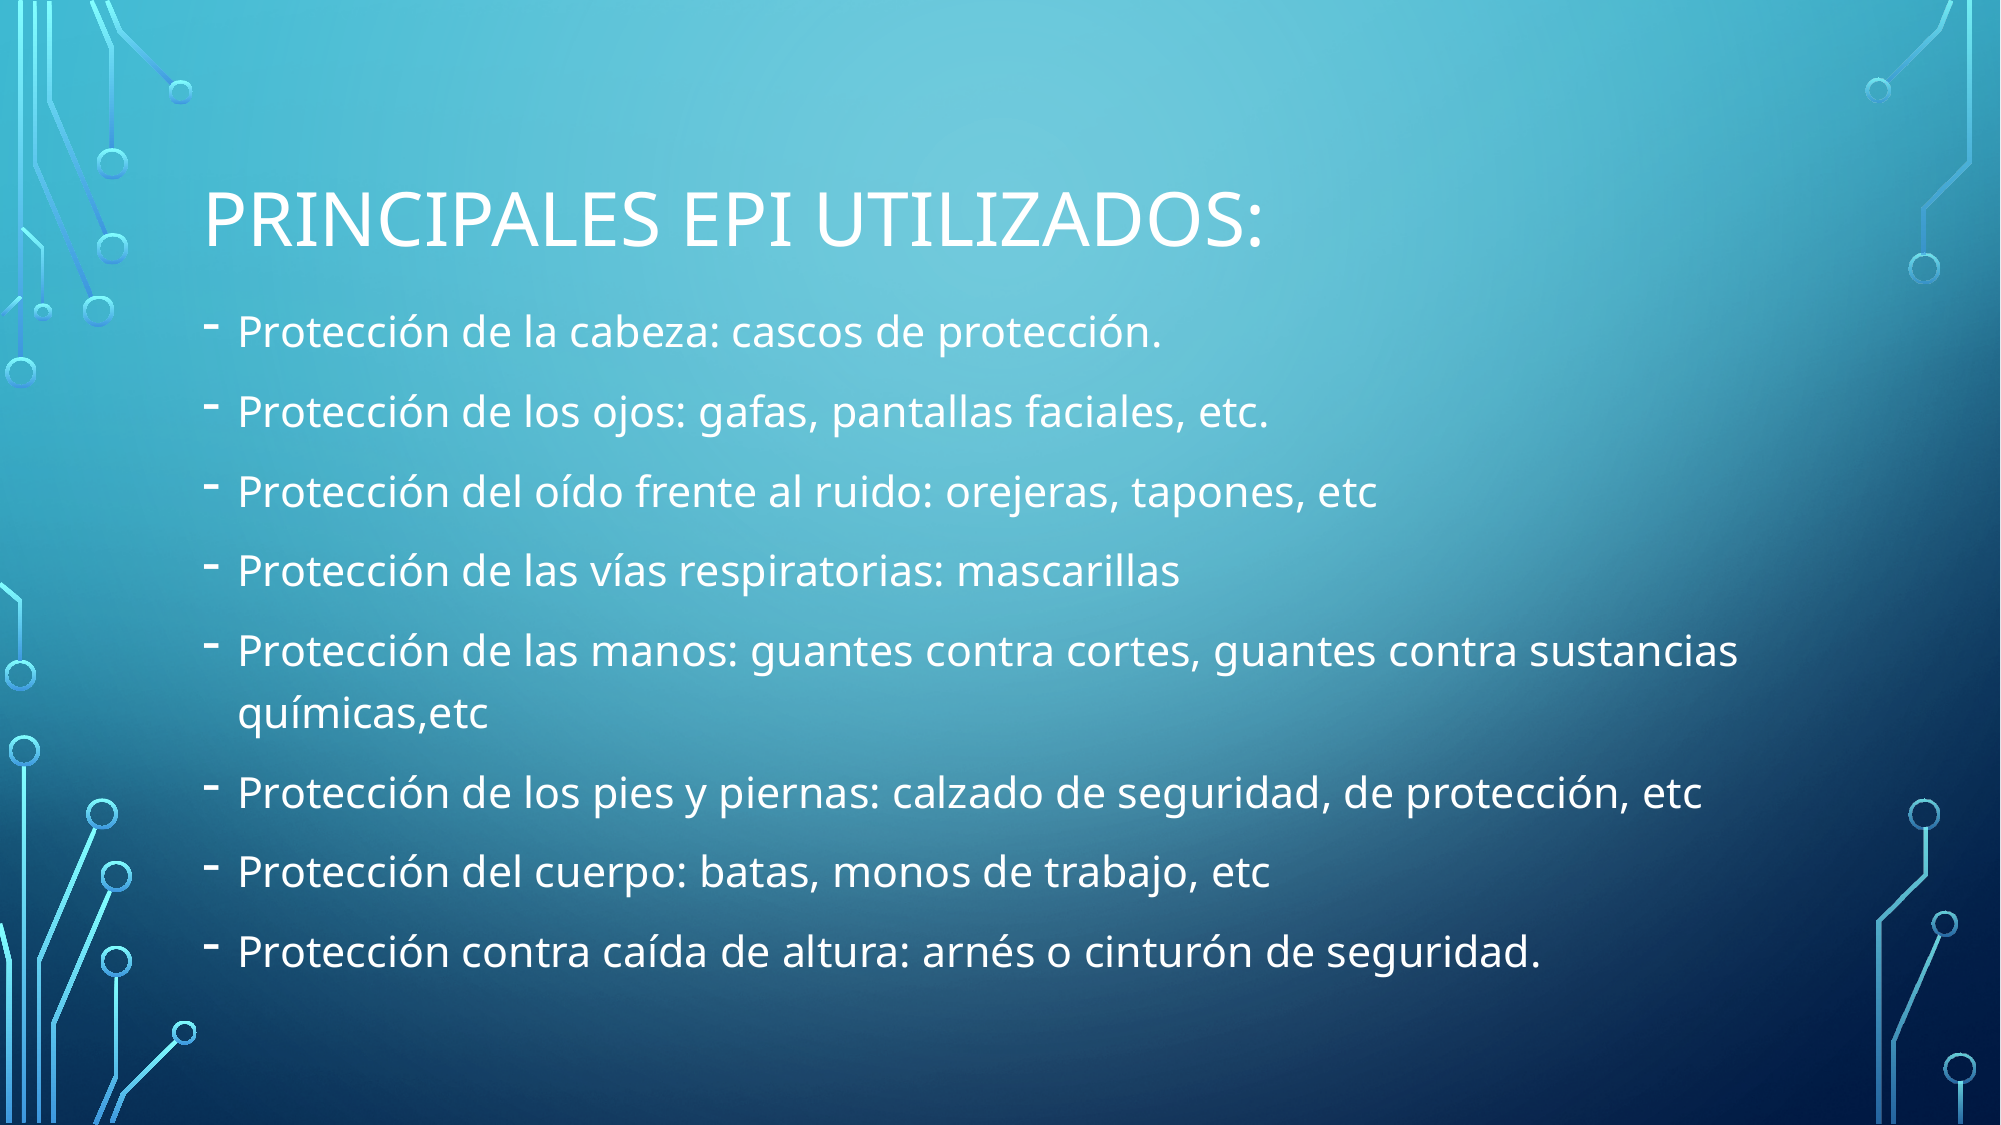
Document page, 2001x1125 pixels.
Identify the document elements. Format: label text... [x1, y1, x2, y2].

list Protección de la cabeza: cascos de protección. Protección de los ojos: gafas, pantallas faciales, etc. Protección del oído frente al ruido: orejeras, tapones, etc Protección de las vías respiratorias: mascarillas Protección de las manos: guantes contra cortes, guantes contra sustancias químicas,etc Protección de los pies y piernas: calzado de seguridad, de protección, etc Protección del cuerpo: batas, monos de trabajo, etc Protección contra caída de altura: arnés o cinturón de seguridad. [187, 286, 1813, 990]
title Principales epi utilizados: [187, 101, 1813, 286]
